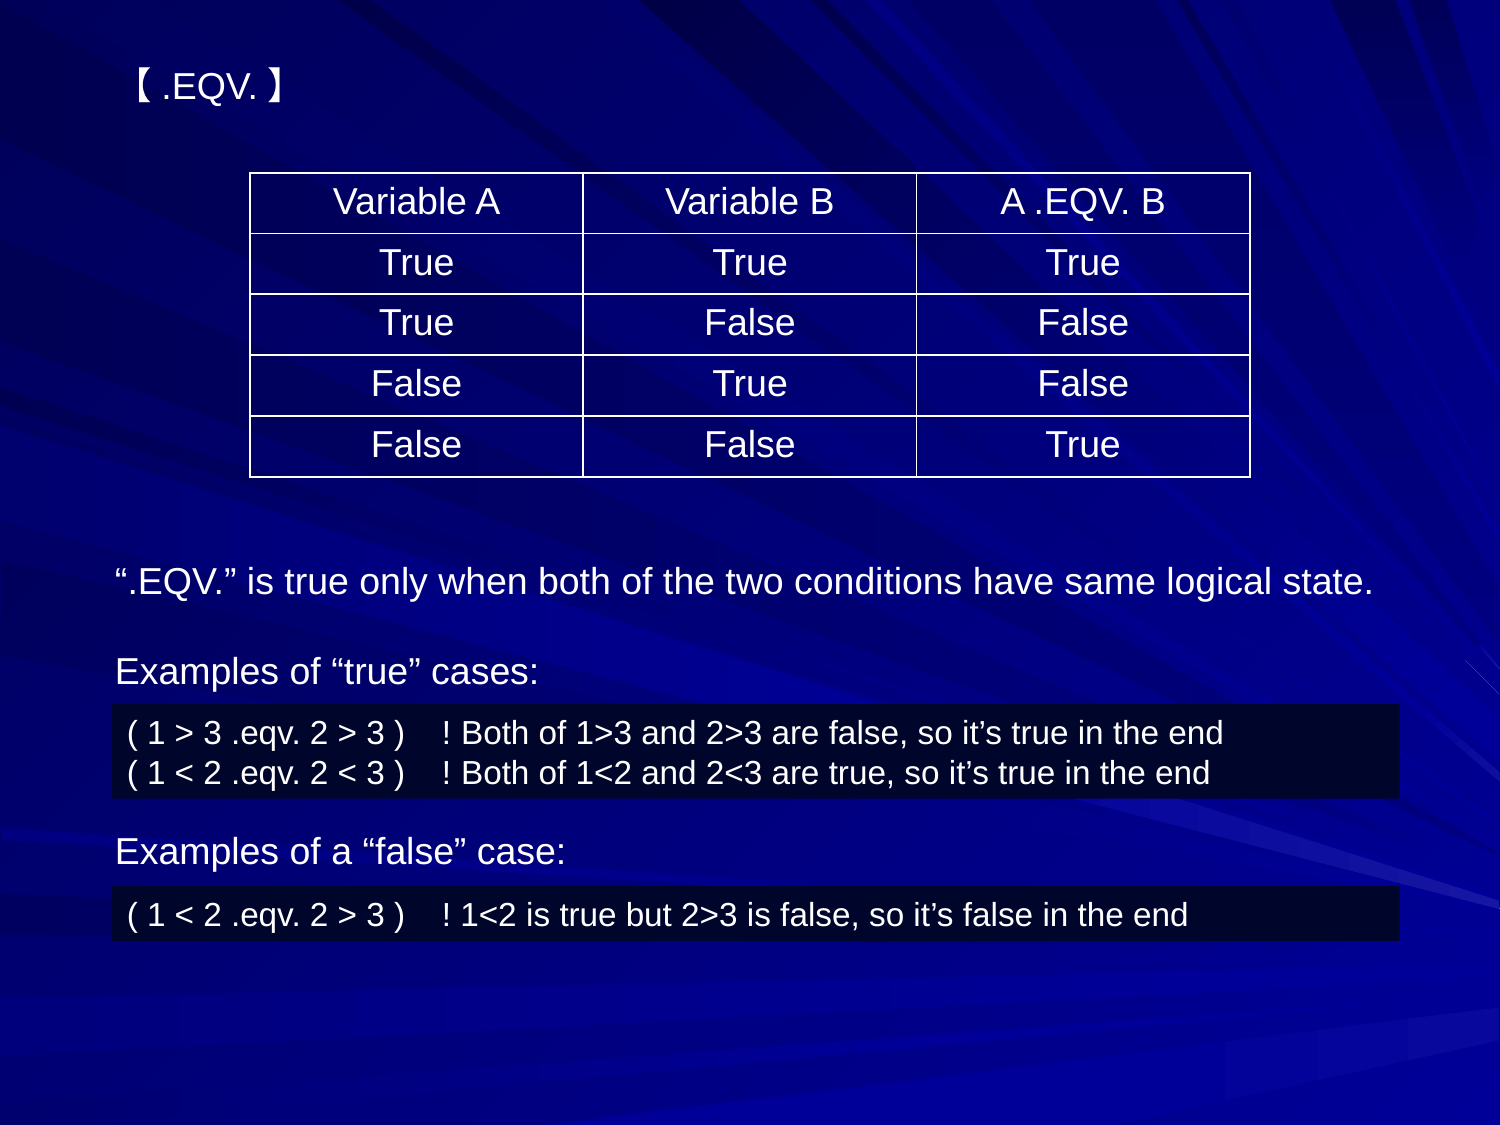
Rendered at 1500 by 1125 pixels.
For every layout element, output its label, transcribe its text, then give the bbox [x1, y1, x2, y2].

table_cell True [917, 417, 1249, 476]
text_box ( 1 < 2 .eqv. 2 > 3 ) ! 1<2 is true but 2>3 is false, so it’s false in the end [112, 886, 1400, 941]
text_box ( 1 > 3 .eqv. 2 > 3 ) ! Both of 1>3 and 2>3 are false, so it’s true in the end ( 1 < 2 .eqv. 2 < 3 ) ! Both of 1<2 and 2<3 are true, so it’s true in the end [112, 704, 1400, 799]
table_cell True [251, 295, 582, 354]
table_cell False [251, 356, 582, 415]
table_cell True [584, 356, 916, 415]
table_header A .EQV. B [917, 174, 1249, 233]
table_cell True [251, 234, 582, 293]
text_box 【.EQV.】 “.EQV.” is true only when both of the two conditions have same logical state. Examples of “true” cases: Examples of a “false” case: [100, 54, 1451, 798]
table_cell False [917, 295, 1249, 354]
table_cell True [917, 234, 1249, 293]
table_header Variable B [584, 174, 916, 233]
table_cell False [584, 417, 916, 476]
table_cell False [251, 417, 582, 476]
table_cell True [584, 234, 916, 293]
table_header Variable A [251, 174, 582, 233]
table_cell False [584, 295, 916, 354]
table_cell False [917, 356, 1249, 415]
